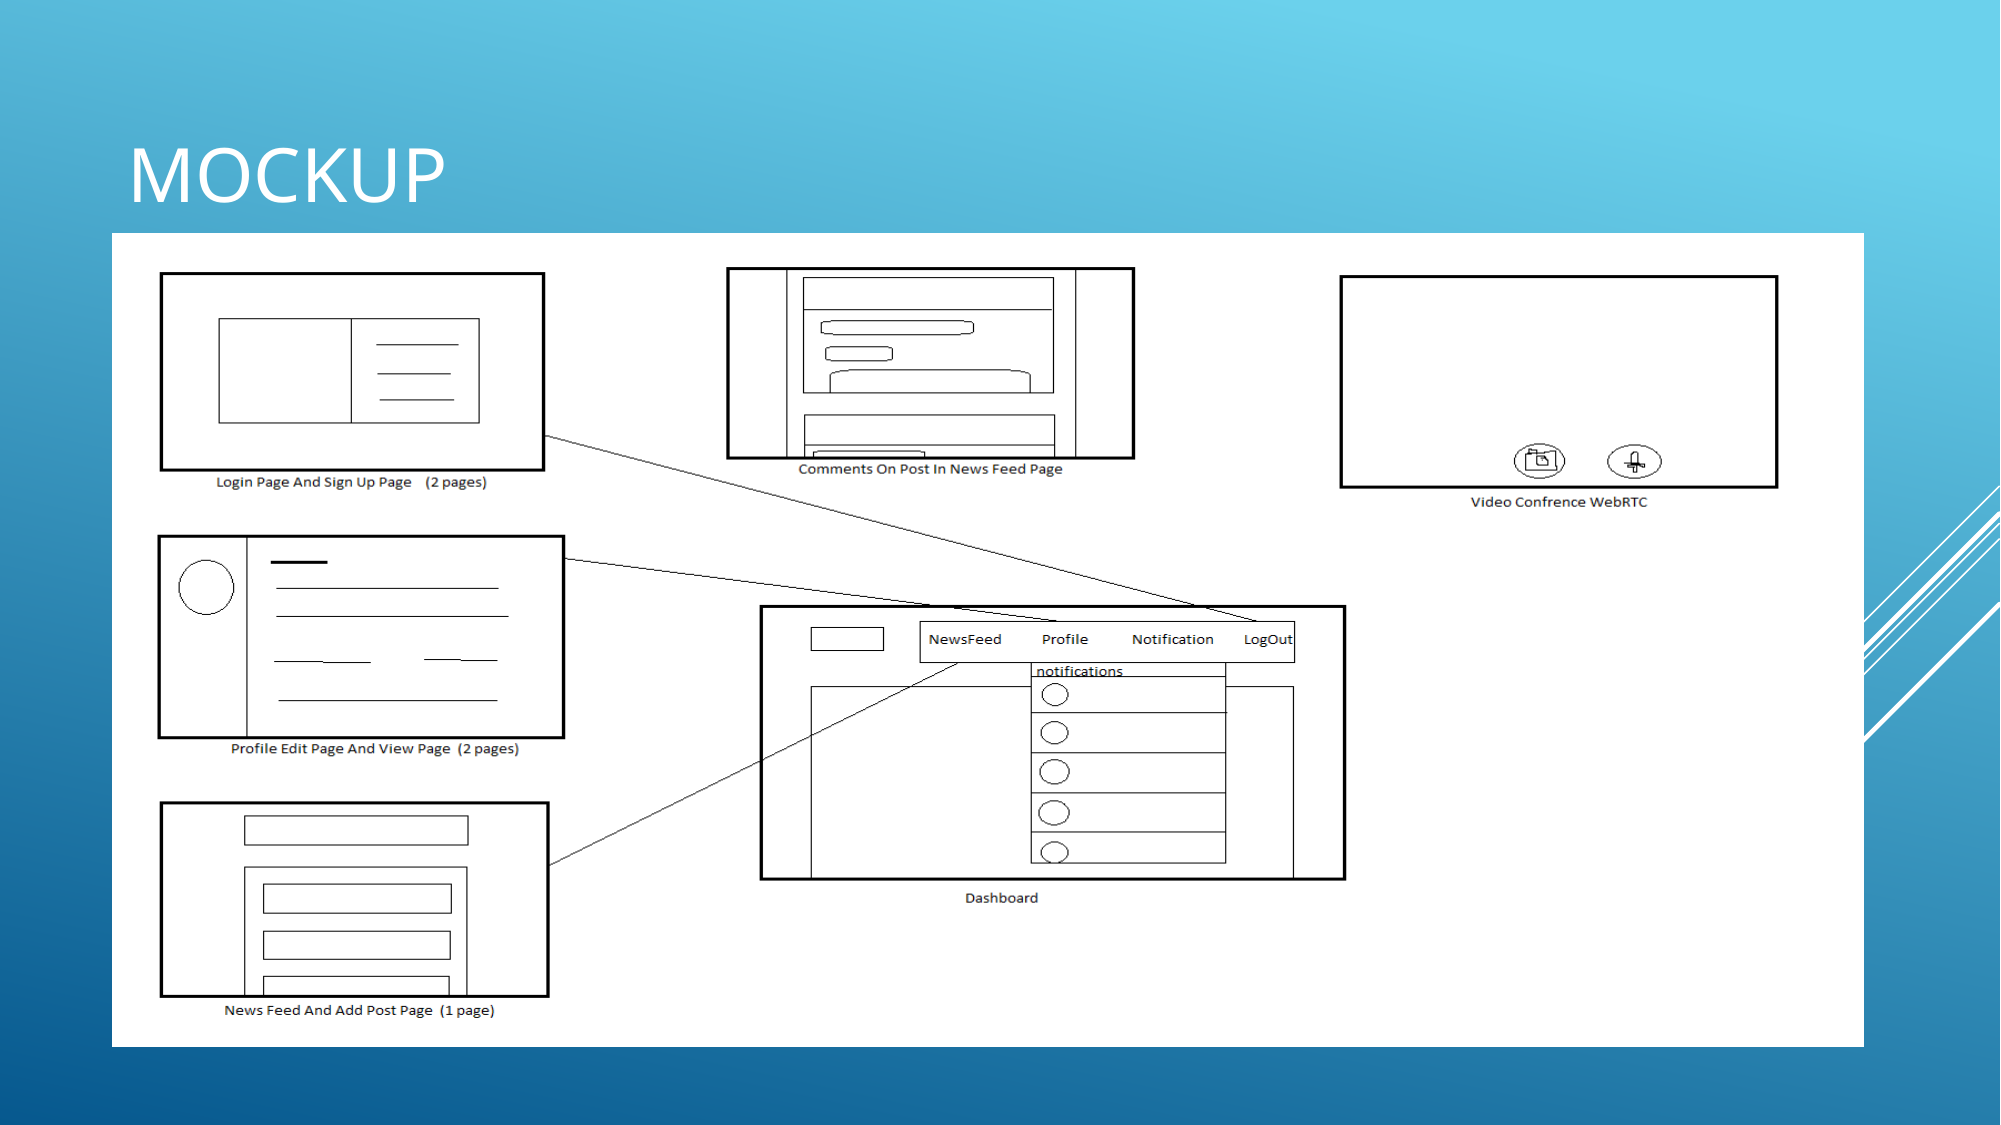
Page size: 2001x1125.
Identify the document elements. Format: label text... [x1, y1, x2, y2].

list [111, 233, 1865, 1047]
title mockup [112, 112, 1513, 233]
